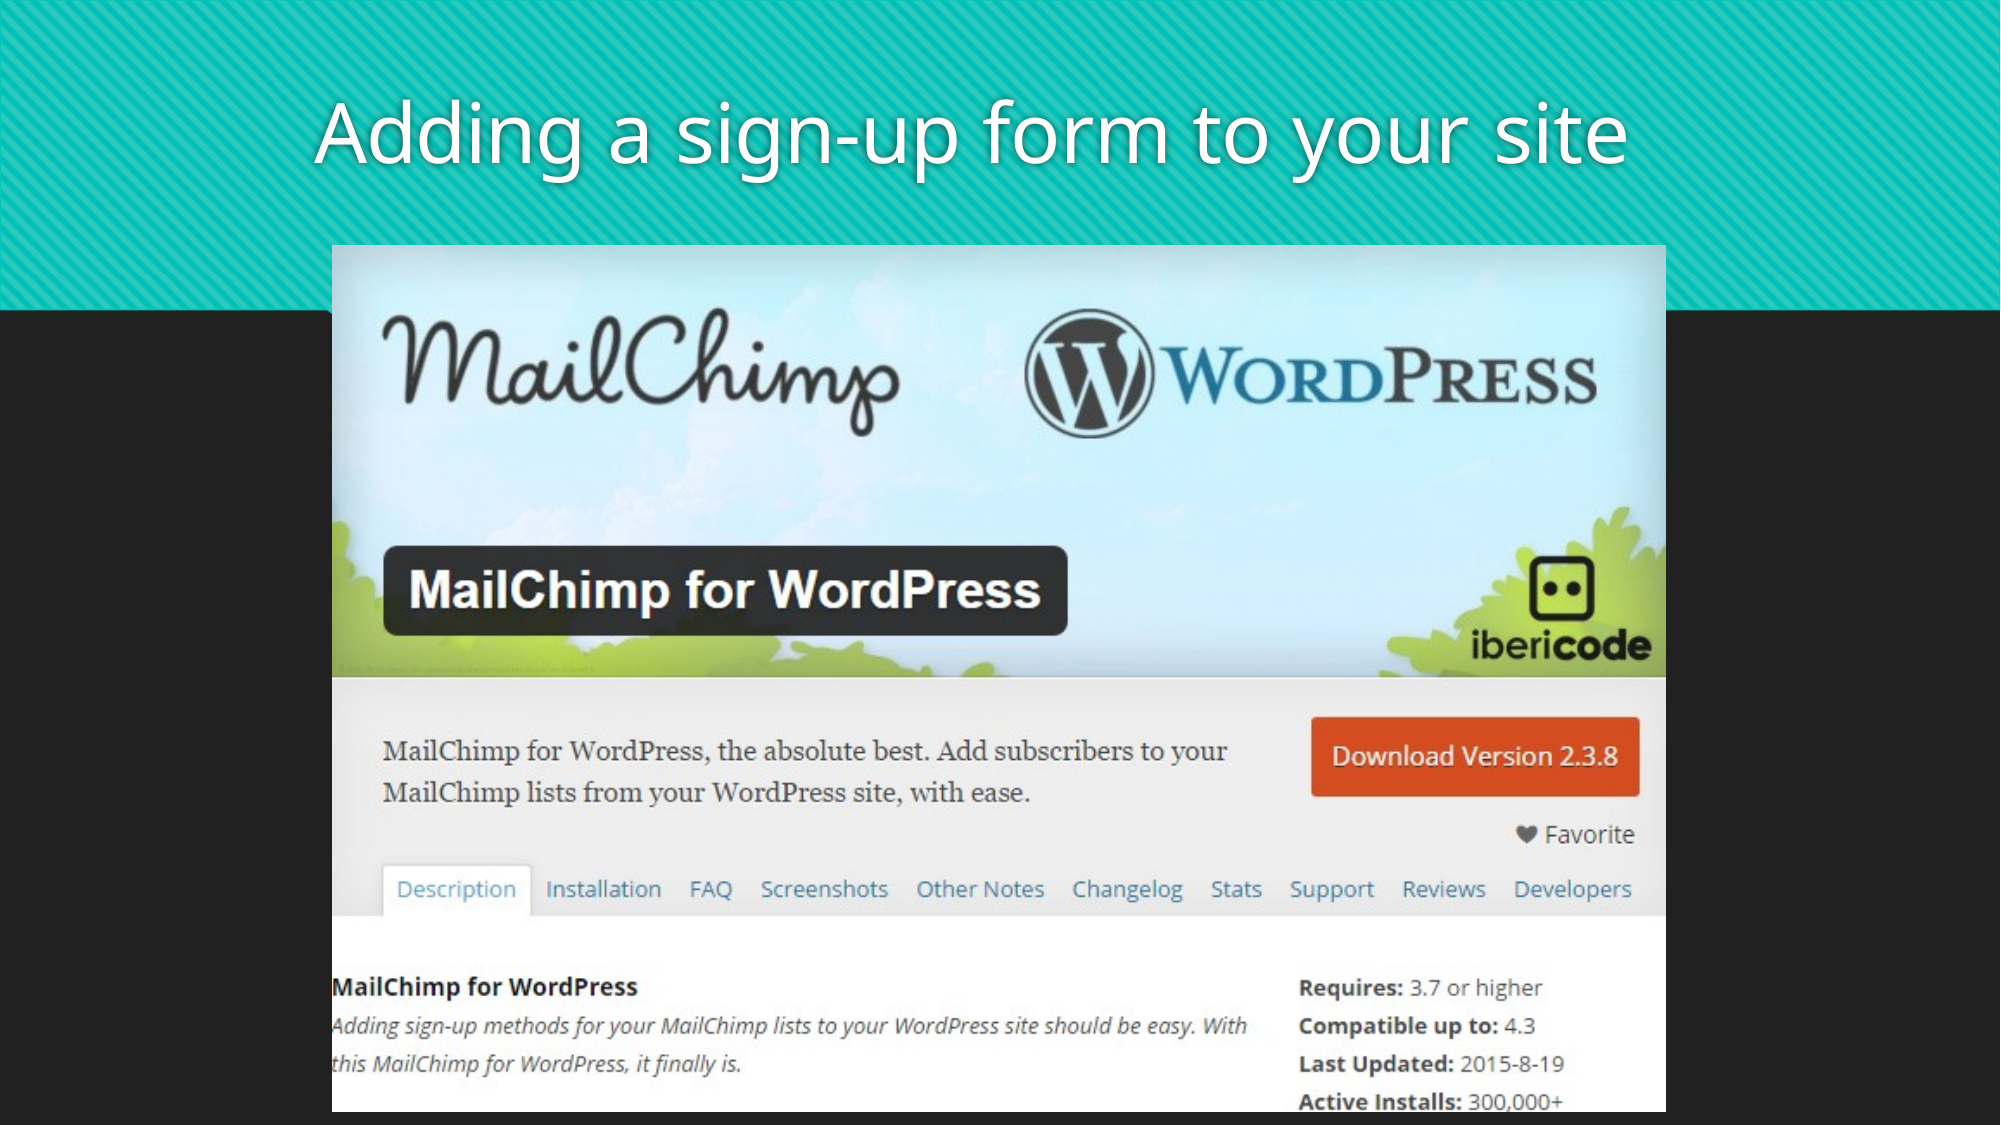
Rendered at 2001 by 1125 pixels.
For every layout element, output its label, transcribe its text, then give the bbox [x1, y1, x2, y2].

text_box [332, 245, 1666, 1112]
title Adding a sign-up form to your site [311, 0, 1635, 181]
